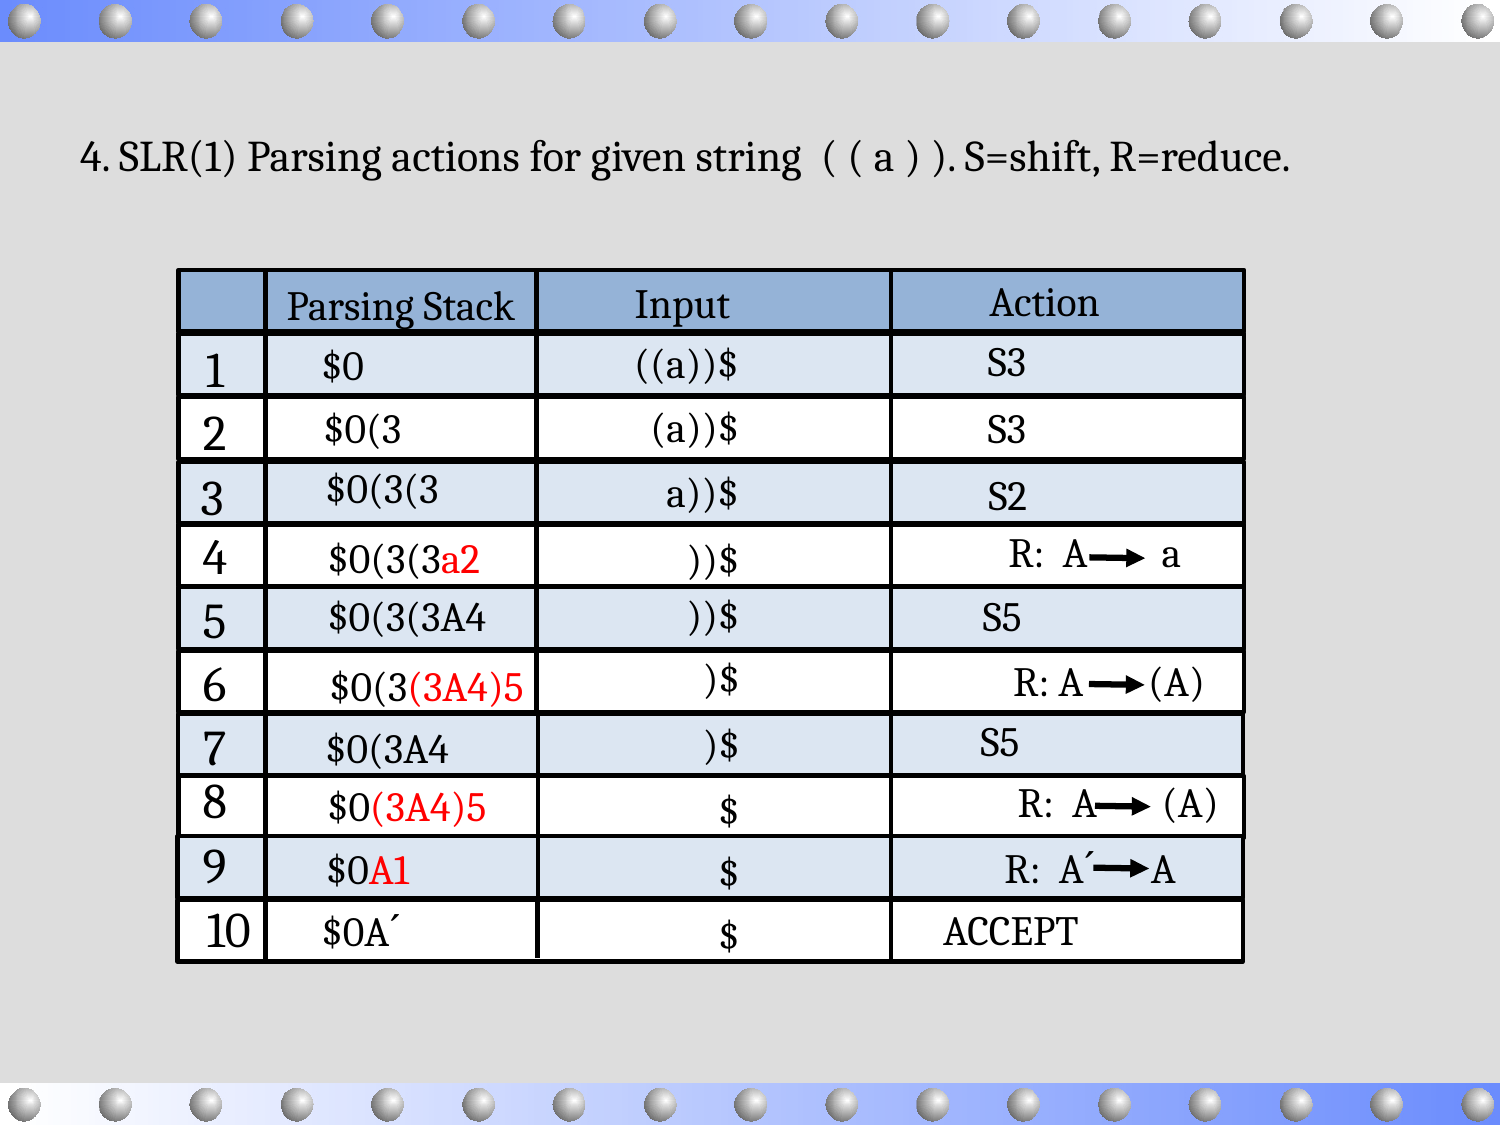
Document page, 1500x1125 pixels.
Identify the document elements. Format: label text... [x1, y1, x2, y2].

list 4. SLR(1) Parsing actions for given string ( ( a ) ). S=shift, R=reduce. [64, 119, 1323, 224]
picture [0, 1083, 1500, 1125]
picture [0, 0, 1500, 42]
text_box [913, 834, 1193, 901]
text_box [177, 269, 265, 962]
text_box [913, 767, 1241, 834]
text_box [913, 518, 1203, 585]
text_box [267, 269, 1245, 962]
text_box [913, 647, 1223, 714]
